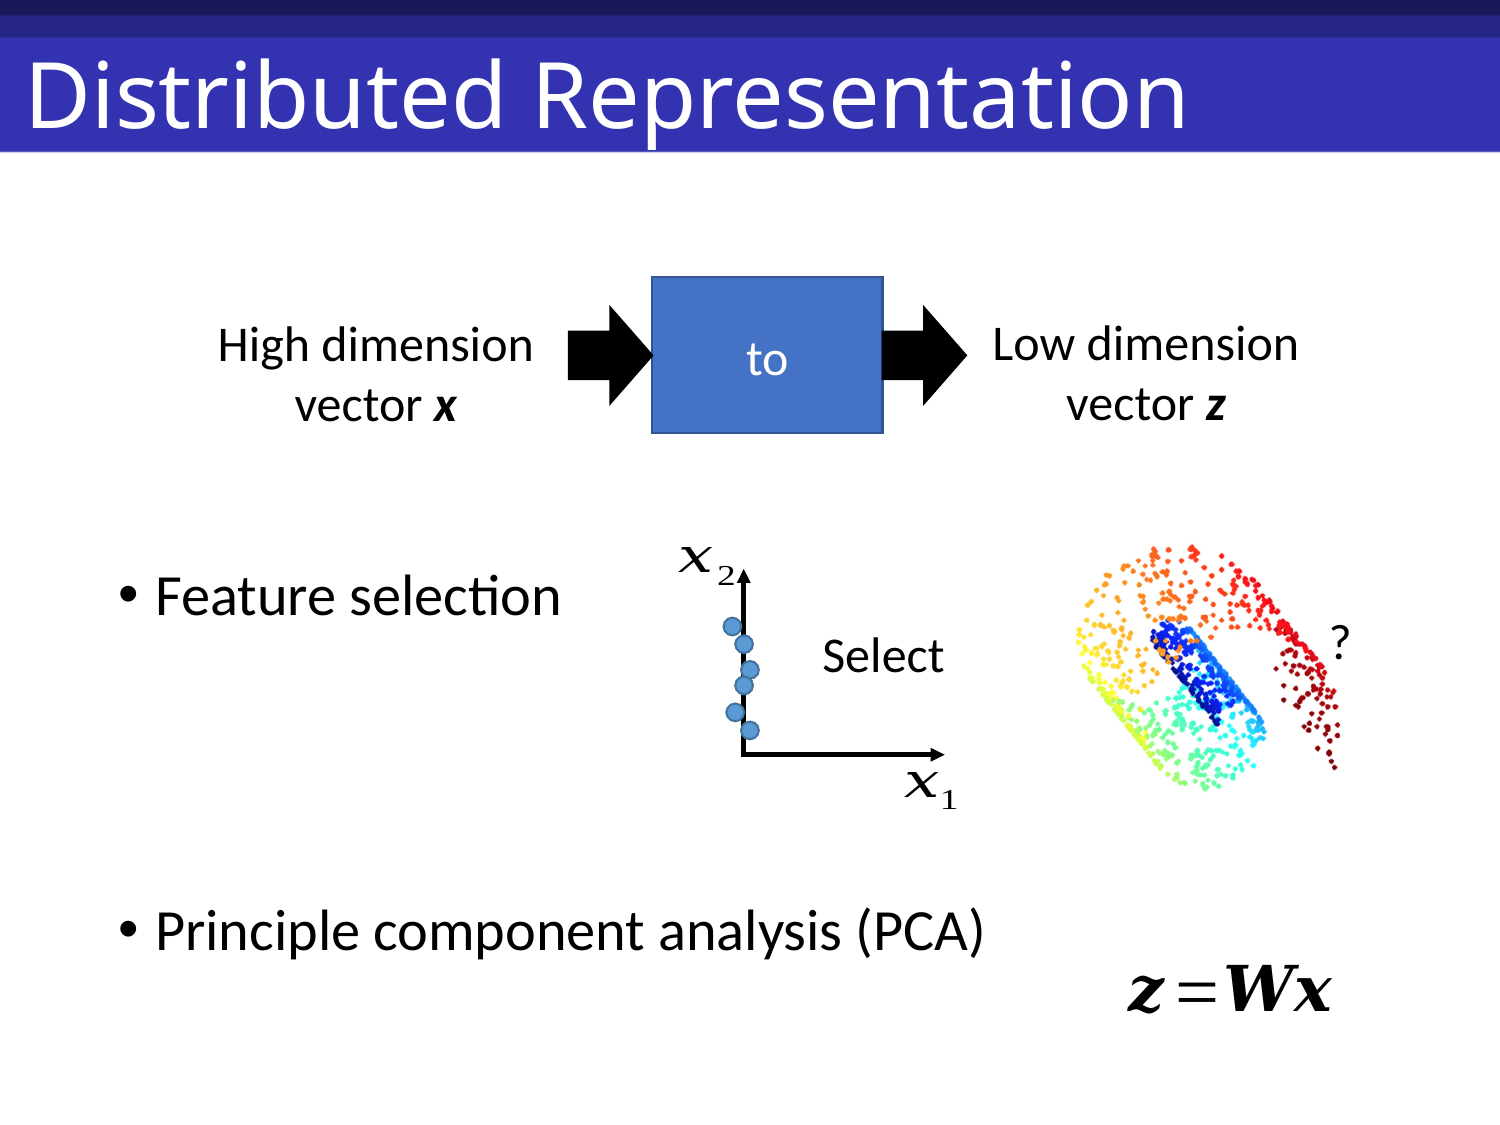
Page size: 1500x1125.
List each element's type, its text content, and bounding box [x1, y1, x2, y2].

text_box [744, 720, 760, 741]
text_box Low dimension vector z [965, 302, 1326, 438]
text_box [734, 634, 743, 654]
picture [0, 0, 1500, 1125]
text_box [744, 634, 755, 655]
text_box [722, 616, 743, 637]
list Feature selection Principle component analysis (PCA) [103, 299, 1397, 1014]
text_box to [651, 276, 884, 434]
text_box [725, 702, 743, 723]
text_box [744, 659, 760, 679]
text_box [734, 675, 743, 696]
title Distributed Representation [9, 0, 1304, 208]
text_box [744, 675, 755, 696]
text_box High dimension vector x [165, 303, 587, 439]
text_box [881, 305, 965, 406]
text_box [587, 305, 654, 406]
